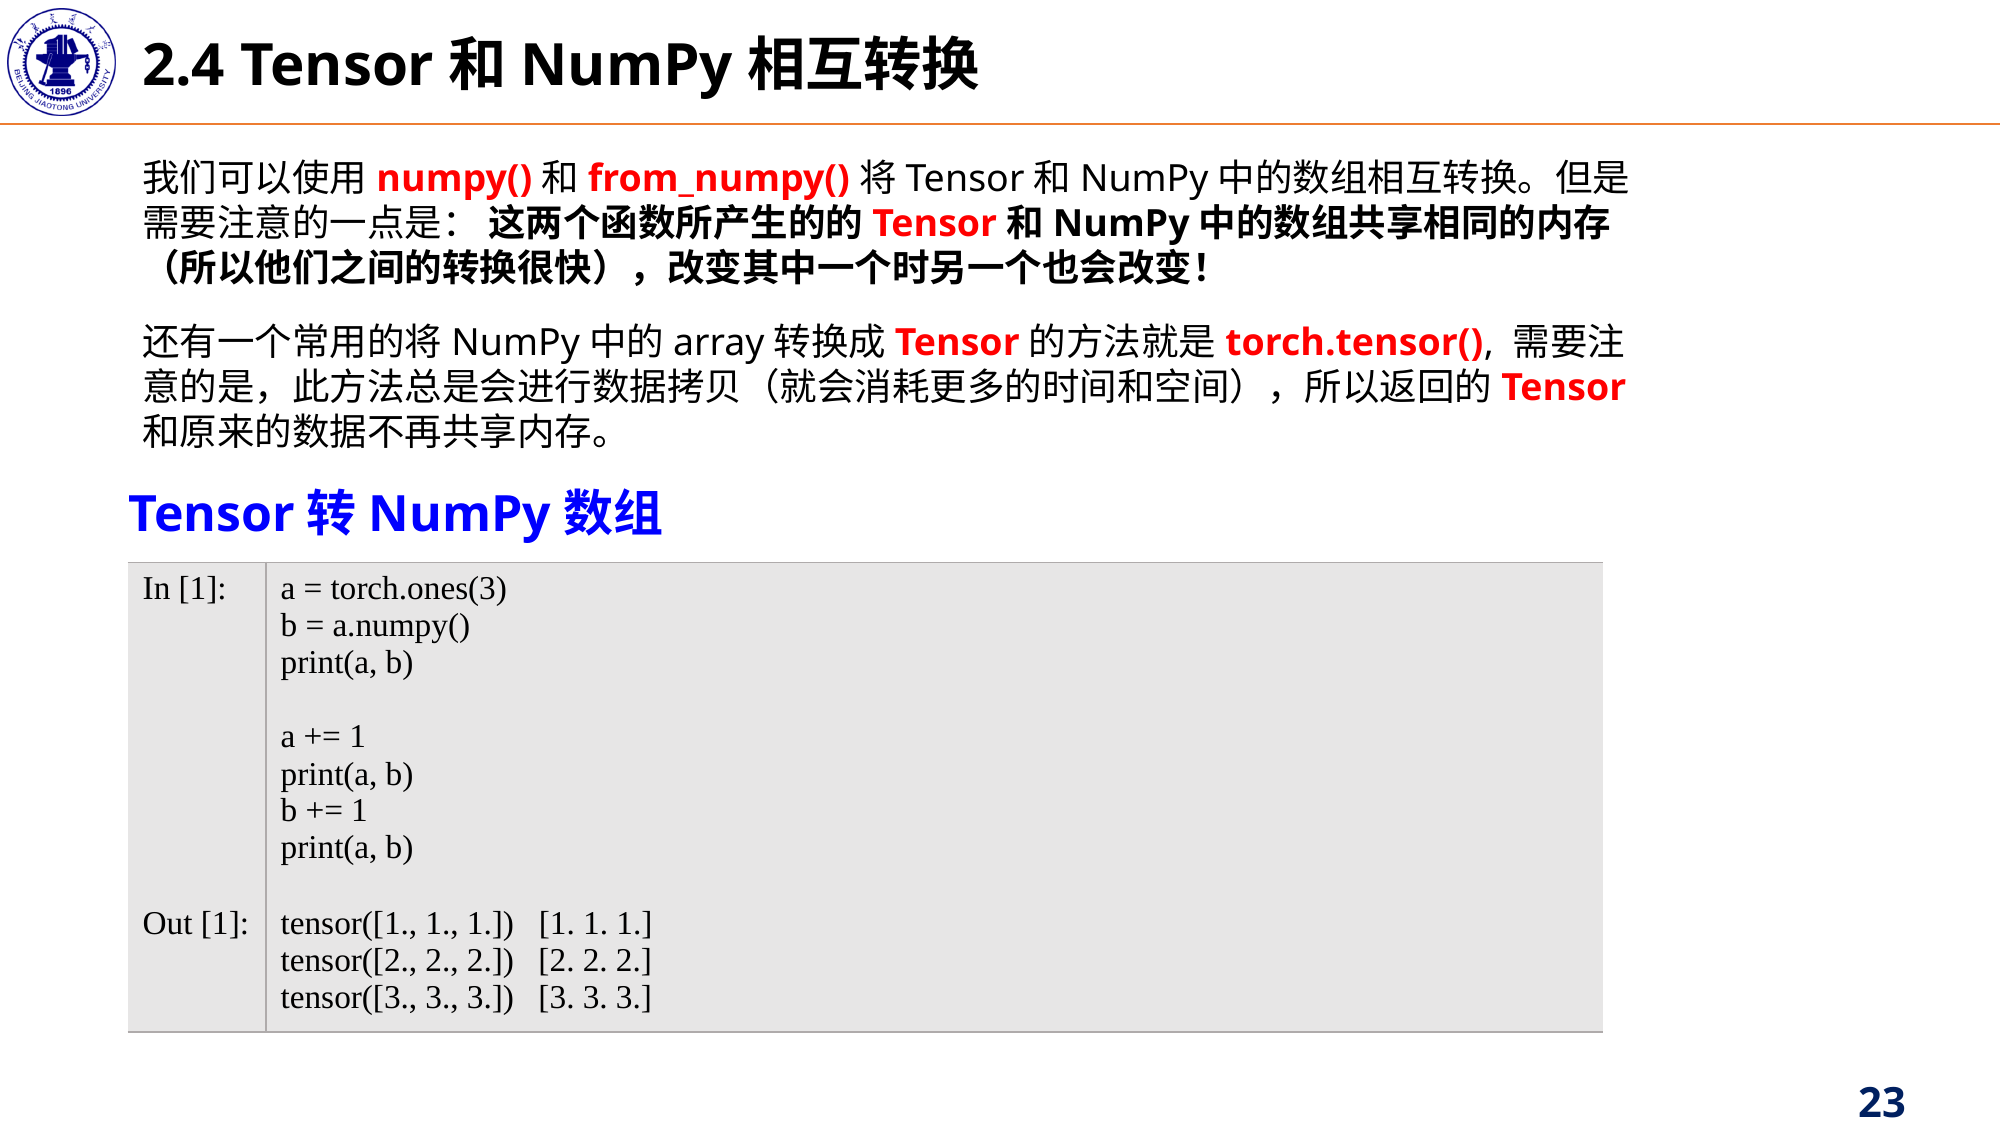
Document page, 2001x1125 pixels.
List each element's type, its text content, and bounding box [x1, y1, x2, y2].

table_header a = torch.ones(3) b = a.numpy() print(a, b) a += 1 print(a, b) b += 1 print(a, b) [267, 563, 1603, 897]
table_header In [1]: [128, 563, 265, 897]
text_box Tensor转NumPy数组 [113, 474, 679, 550]
text_box 还有一个常用的将NumPy中的array转换成Tensor的方法就是torch.tensor(), 需要注意的是，此方法总是会进行数据拷贝（就会消耗更多的时间和空间），所以返回的Tensor和原来的数据不再共享内存。 [127, 310, 1673, 461]
table_cell tensor([1., 1., 1.]) [1. 1. 1.] tensor([2., 2., 2.]) [2. 2. 2.] tensor([3., 3., 3.]) [3. 3. 3.] [267, 897, 1603, 1031]
table_cell Out [1]: [128, 897, 265, 1031]
text_box 我们可以使用numpy()和from_numpy()将Tensor和NumPy中的数组相互转换。但是需要注意的一点是： 这两个函数所产生的的Tensor和NumPy中的数组共享相同的内存（所以他们之间的转换很快），改变其中一个时另一个也会改变！ [127, 146, 1673, 297]
text_box 2.4 Tensor和NumPy相互转换 [127, 19, 1958, 105]
picture [7, 8, 116, 116]
